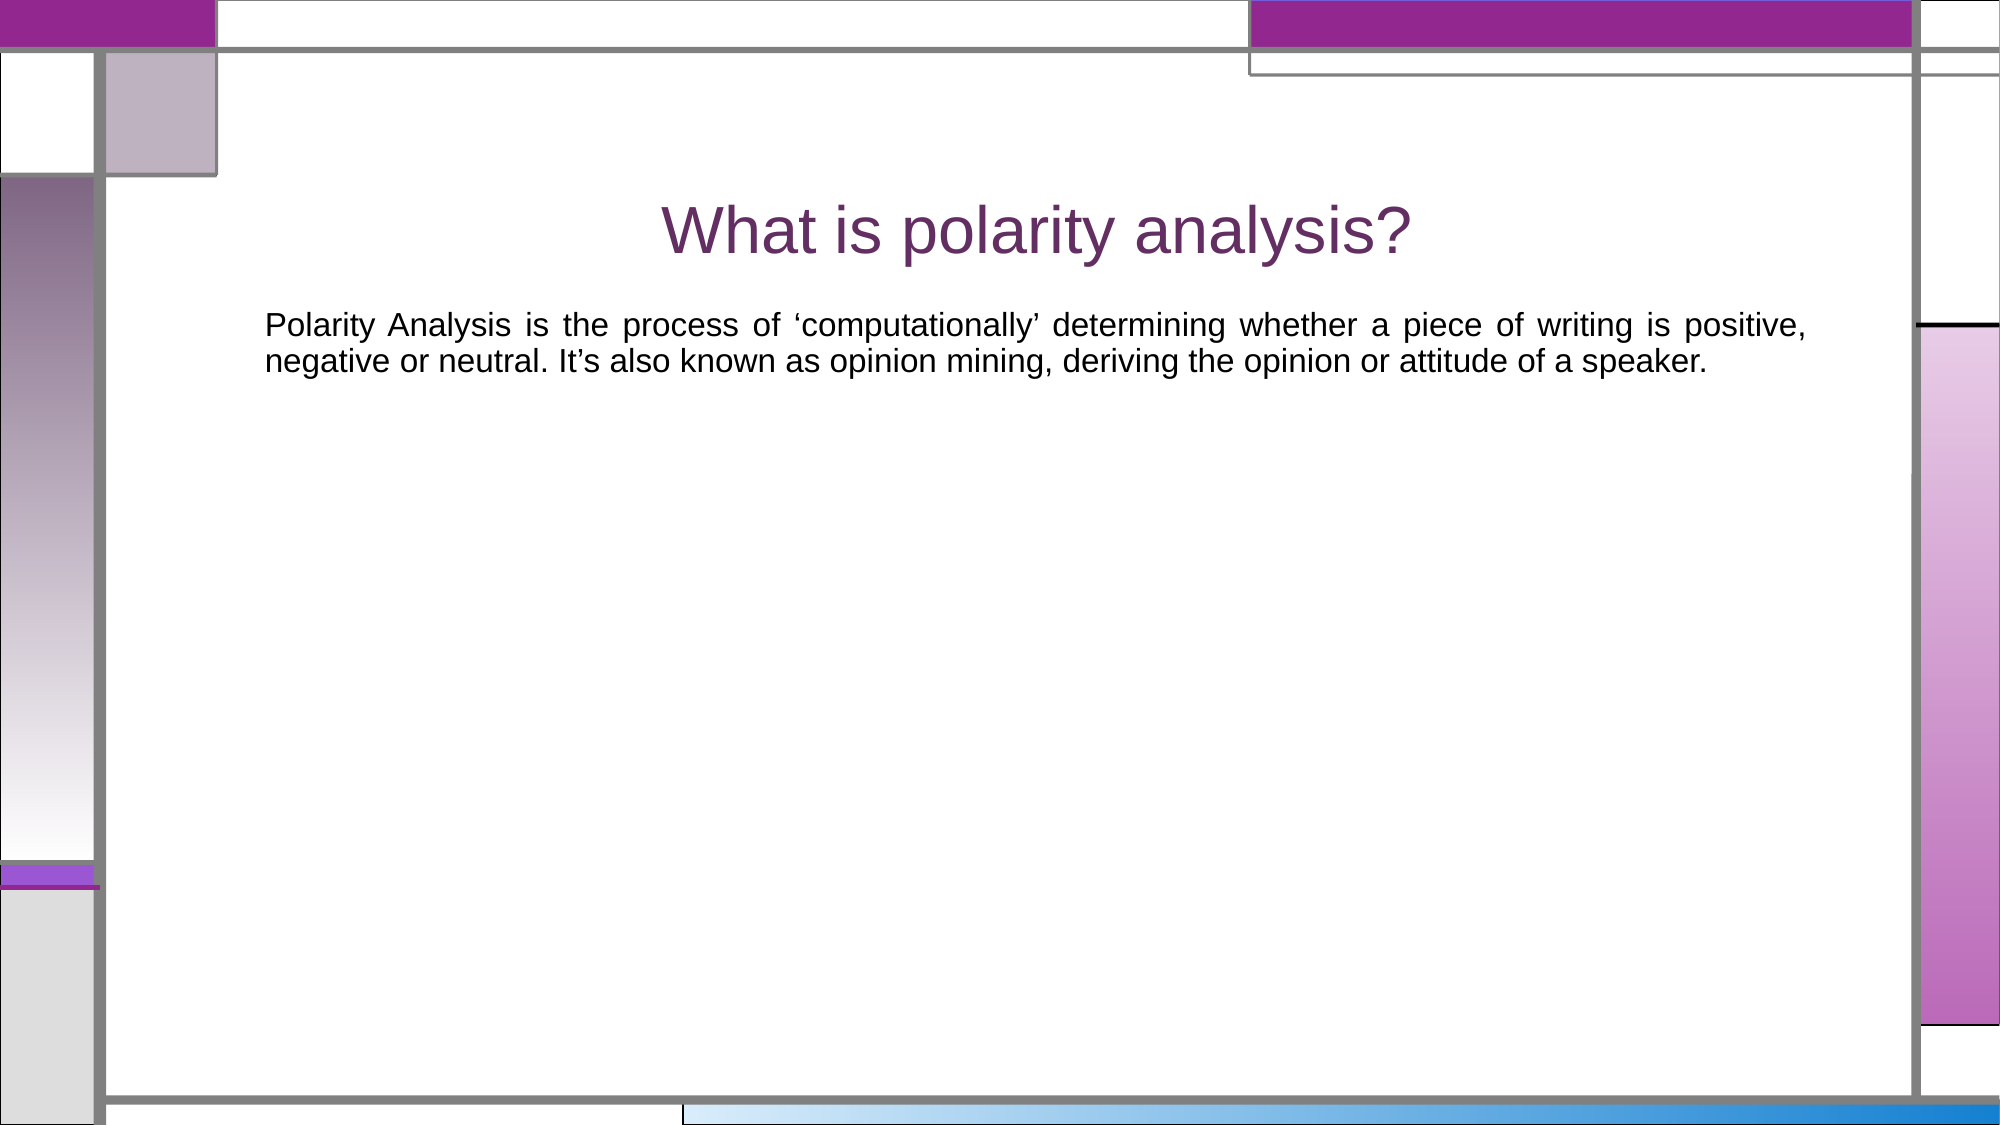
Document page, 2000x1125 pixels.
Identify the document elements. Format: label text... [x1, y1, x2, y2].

title What is polarity analysis? [249, 87, 1825, 275]
list Polarity Analysis is the process of ‘computationally’ determining whether a piece of writing is positive, negative or neutral. It’s also known as opinion mining, deriving the opinion or attitude of a speaker. [249, 299, 1825, 988]
